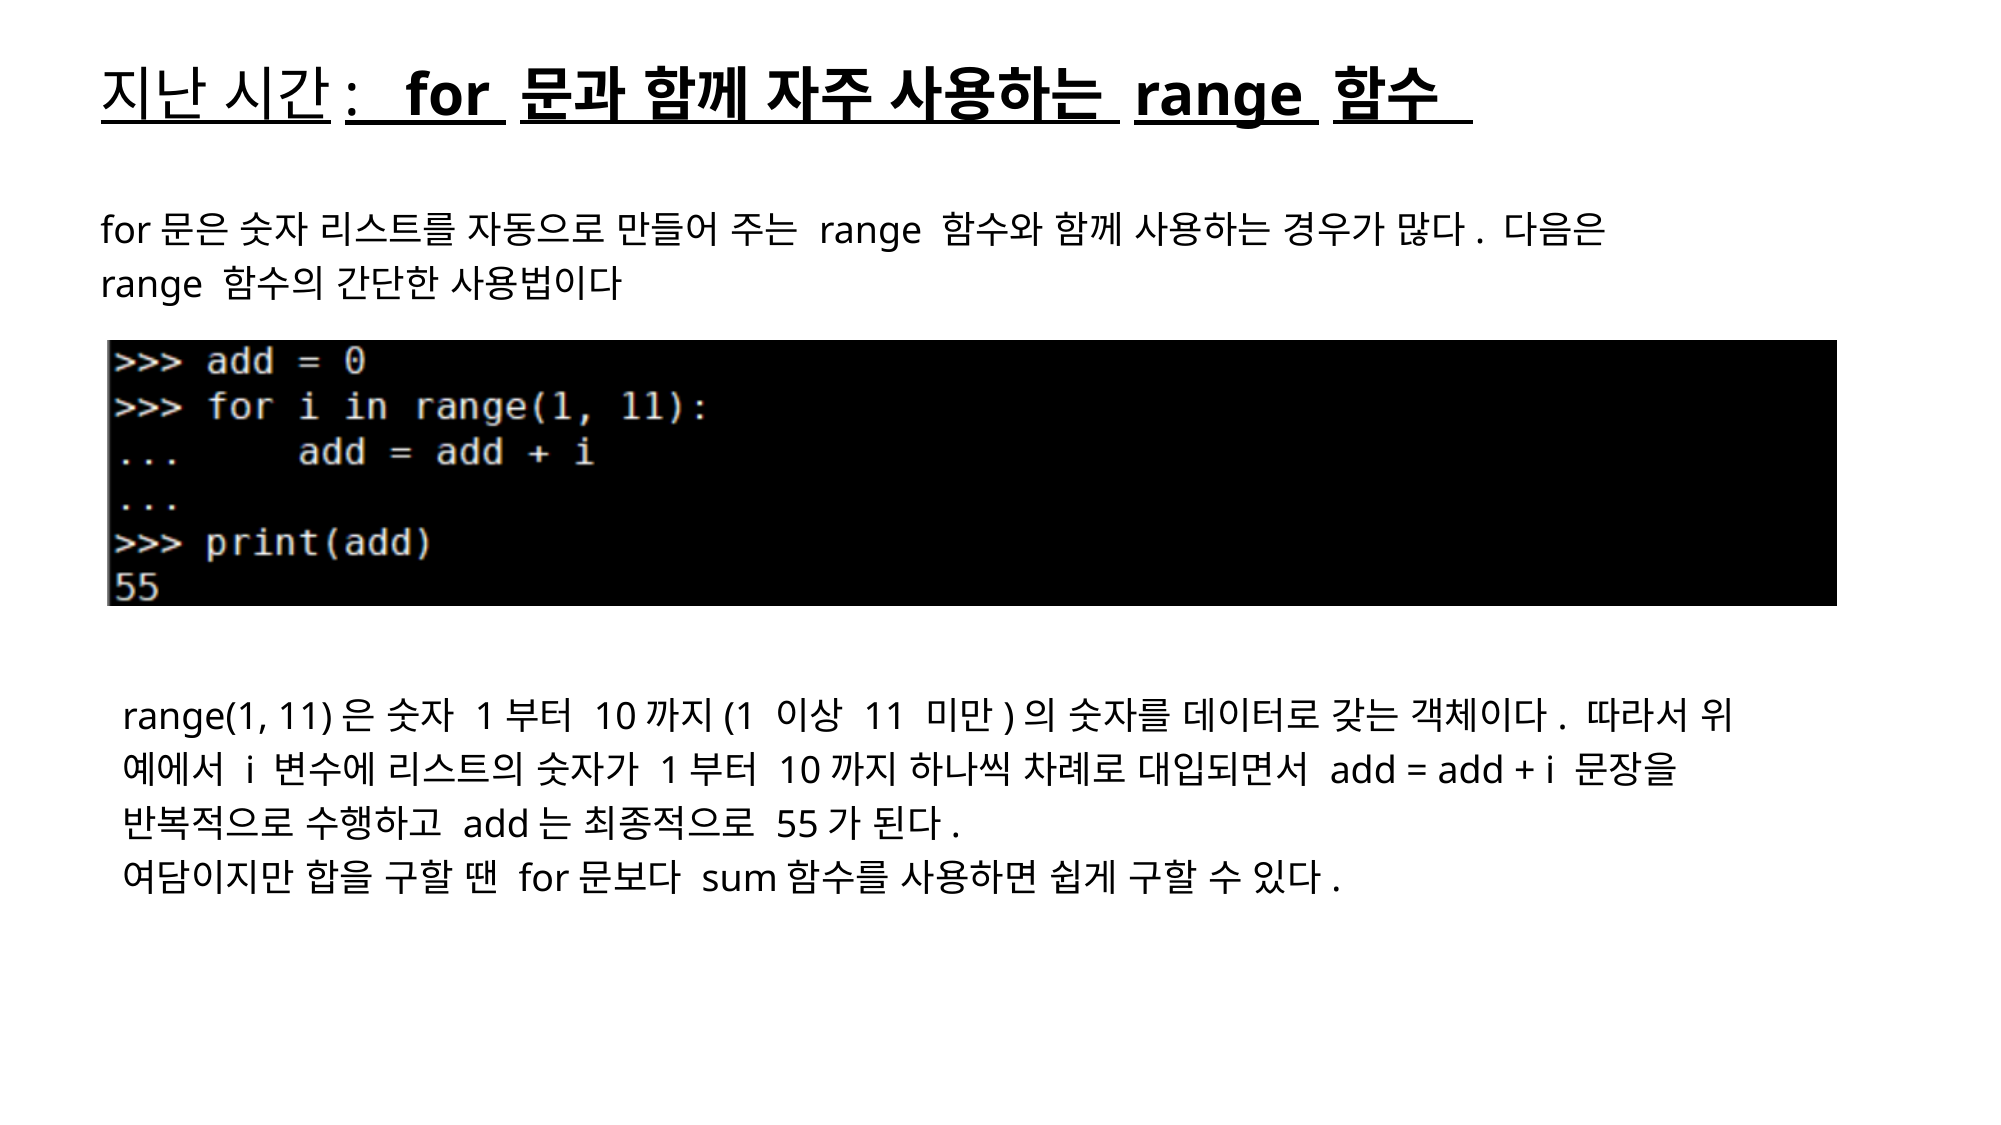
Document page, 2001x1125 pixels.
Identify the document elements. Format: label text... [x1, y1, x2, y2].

picture [107, 340, 1837, 606]
text_box for문은 숫자 리스트를 자동으로 만들어 주는 range 함수와 함께 사용하는 경우가 많다. 다음은 range 함수의 간단한 사용법이다 [85, 189, 1742, 313]
title 지난 시간: for 문과 함께 자주 사용하는 range 함수 [85, 36, 1811, 158]
text_box range(1, 11)은 숫자 1부터 10까지(1 이상 11 미만)의 숫자를 데이터로 갖는 객체이다. 따라서 위 예에서 i 변수에 리스트의 숫자가 1부터 10까지 하나씩 차례로 대입되면서 add = add + i 문장을 반복적으로 수행하고 add는 최종적으로 55가 된다. 여담이지만 합을 구할 땐 for문보다 sum함수를 사용하면 쉽게 구할 수 있다. [107, 675, 1811, 907]
